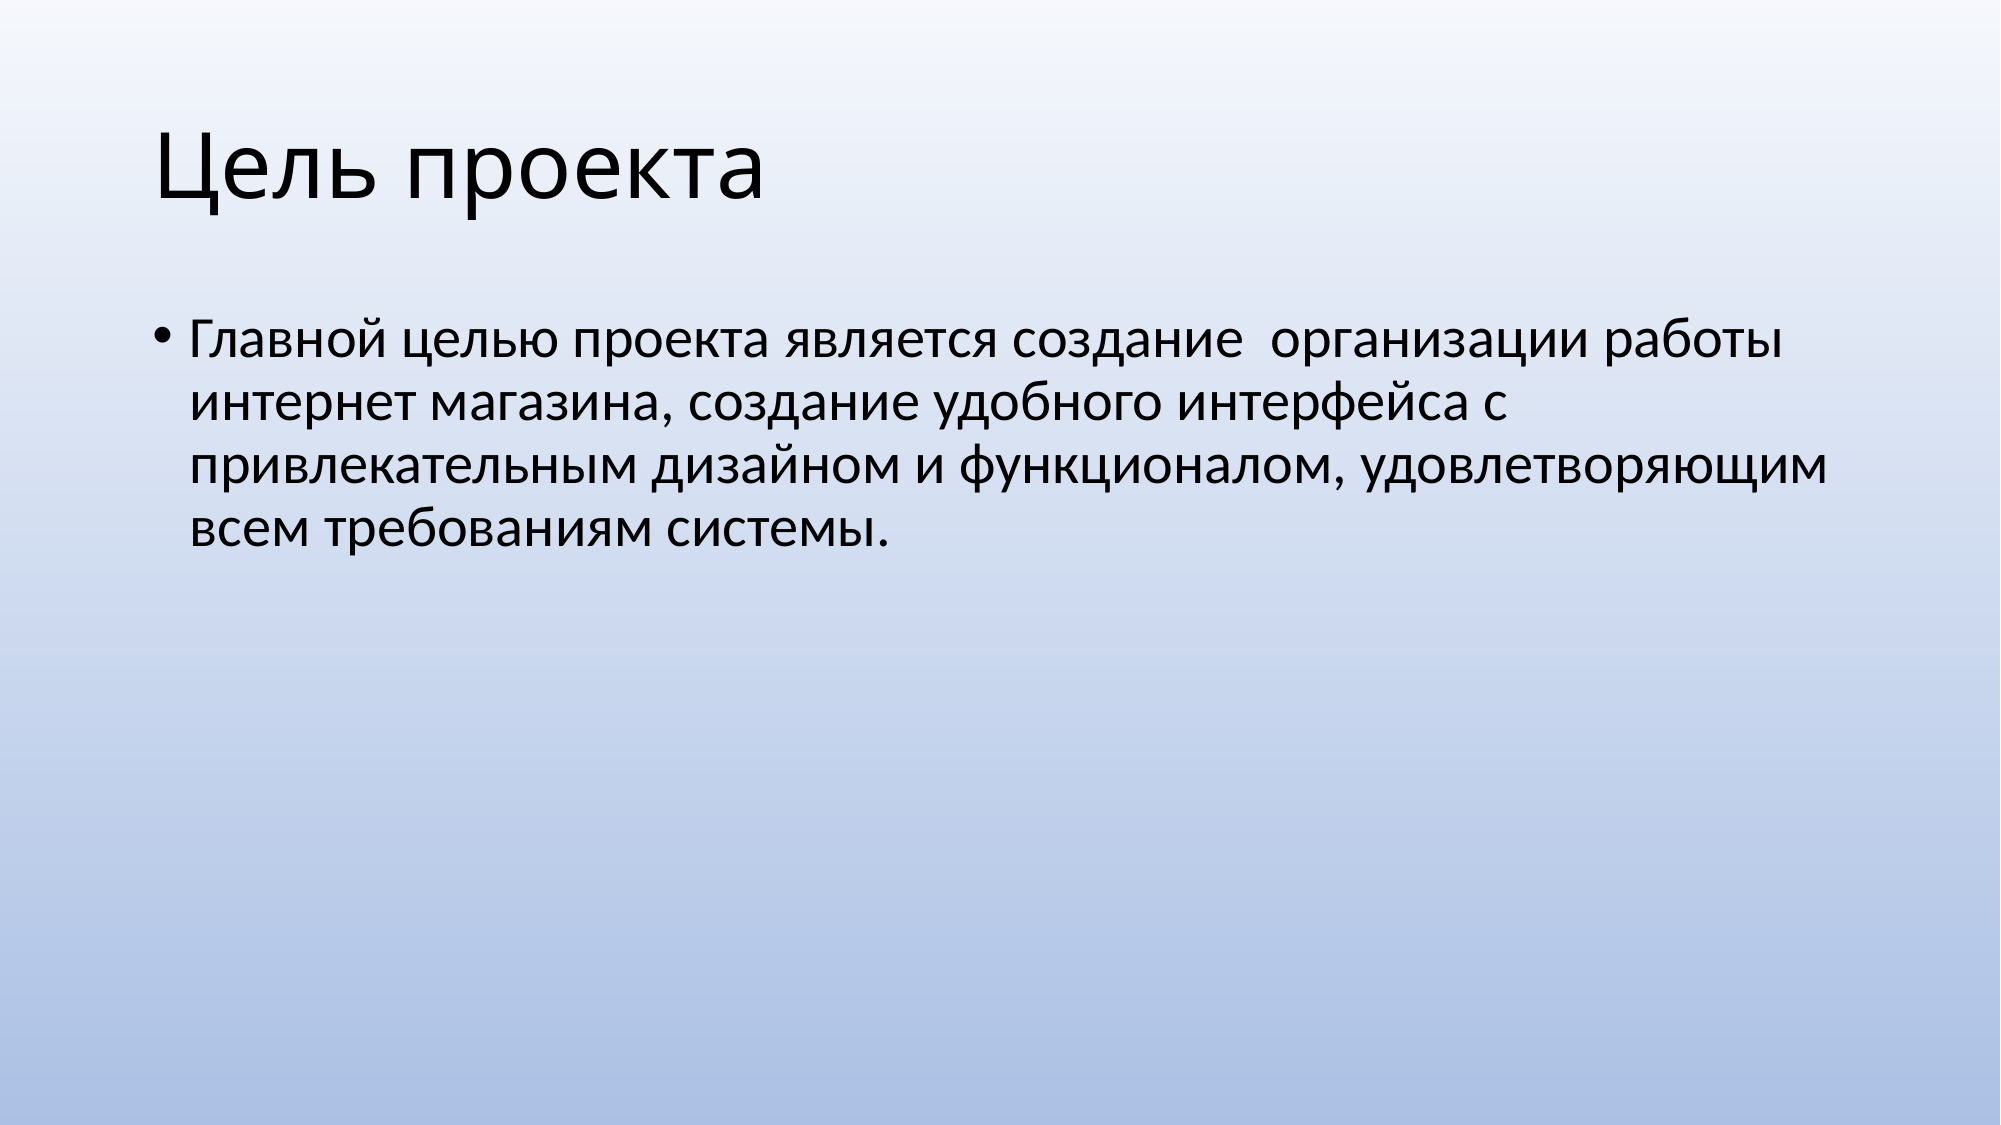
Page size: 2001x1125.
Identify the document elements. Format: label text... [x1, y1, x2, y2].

list Главной целью проекта является создание организации работы интернет магазина, создание удобного интерфейса с привлекательным дизайном и функционалом, удовлетворяющим всем требованиям системы. [137, 299, 1863, 1014]
title Цель проекта [137, 59, 1863, 278]
